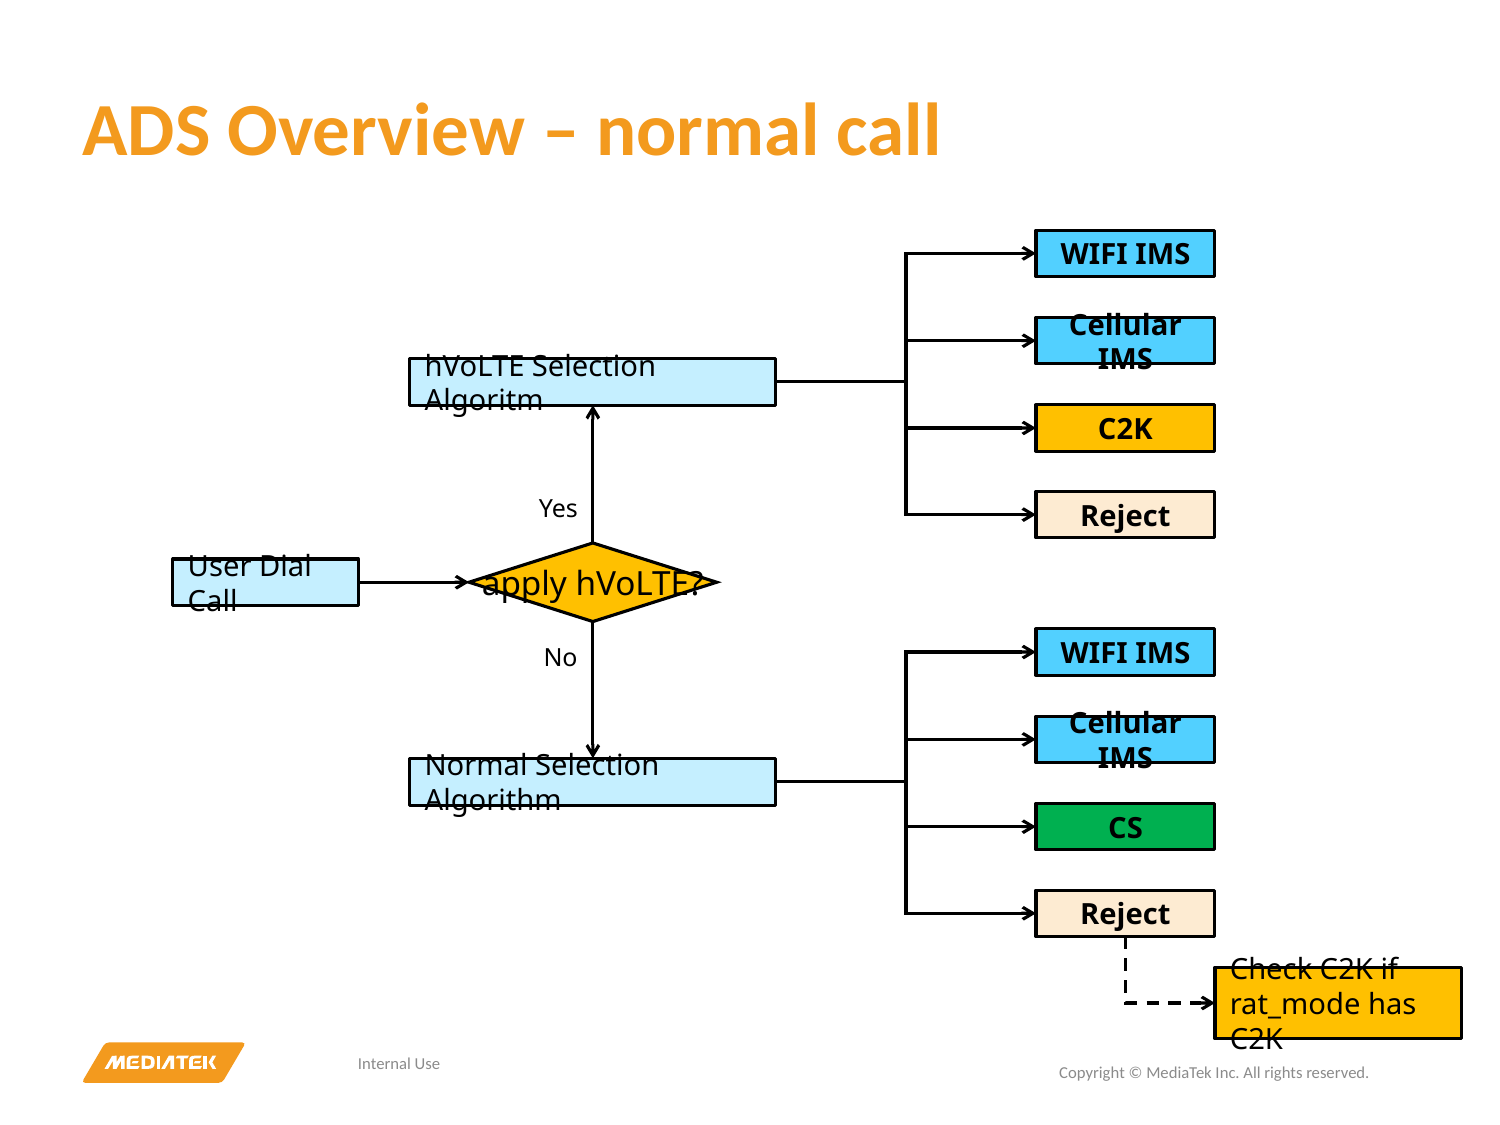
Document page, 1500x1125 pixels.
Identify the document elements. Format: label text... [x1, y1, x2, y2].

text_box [775, 382, 1036, 515]
title ADS Overview – normal call [82, 96, 1418, 269]
text_box Cellular IMS [1036, 317, 1215, 364]
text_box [775, 652, 1036, 782]
slide_number Copyright © MediaTek Inc. All rights reserved. [985, 1060, 1370, 1084]
text_box Reject [1035, 491, 1215, 538]
text_box User Dial Call [172, 559, 359, 606]
text_box No [528, 634, 591, 679]
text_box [1136, 925, 1204, 1015]
text_box hVoLTE Selection Algoritm [409, 358, 775, 406]
text_box apply hVoLTE? [467, 542, 719, 622]
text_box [775, 253, 1036, 382]
text_box WIFI IMS [1035, 628, 1215, 676]
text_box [775, 782, 1036, 914]
text_box Normal Selection Algorithm [409, 758, 775, 806]
text_box CS [1036, 803, 1215, 850]
text_box C2K [1036, 404, 1215, 452]
text_box Reject [1035, 890, 1215, 937]
text_box WIFI IMS [1035, 230, 1215, 277]
text_box Check C2K if rat_mode has C2K [1214, 967, 1462, 1039]
text_box Yes [524, 485, 592, 530]
text_box Cellular IMS [1036, 716, 1215, 763]
footer Internal Use [357, 1051, 890, 1075]
